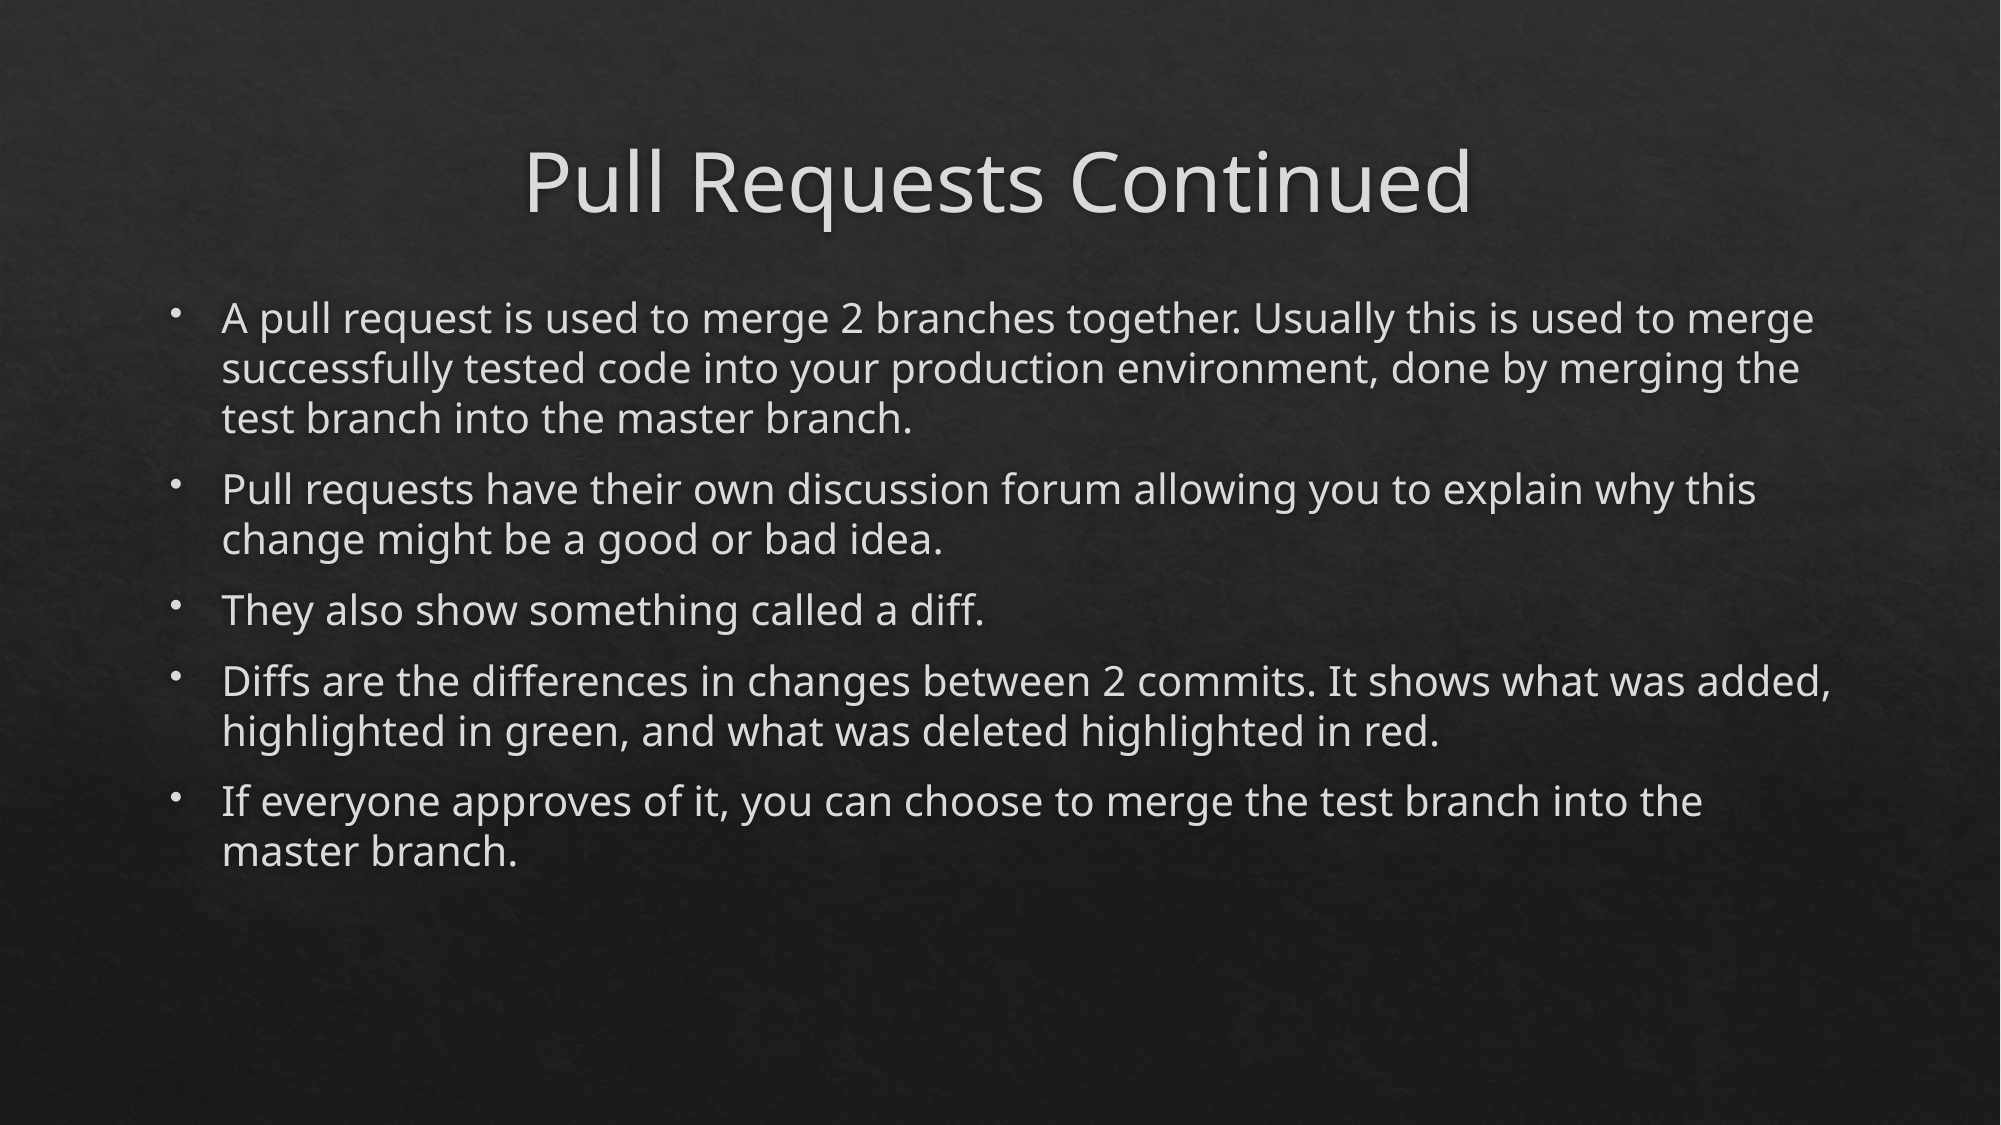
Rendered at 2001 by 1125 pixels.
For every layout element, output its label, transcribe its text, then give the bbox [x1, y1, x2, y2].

list A pull request is used to merge 2 branches together. Usually this is used to merge successfully tested code into your production environment, done by merging the test branch into the master branch. Pull requests have their own discussion forum allowing you to explain why this change might be a good or bad idea. They also show something called a diff. Diffs are the differences in changes between 2 commits. It shows what was added, highlighted in green, and what was deleted highlighted in red. If everyone approves of it, you can choose to merge the test branch into the master branch. [149, 284, 1849, 950]
title Pull Requests Continued [149, 99, 1849, 260]
